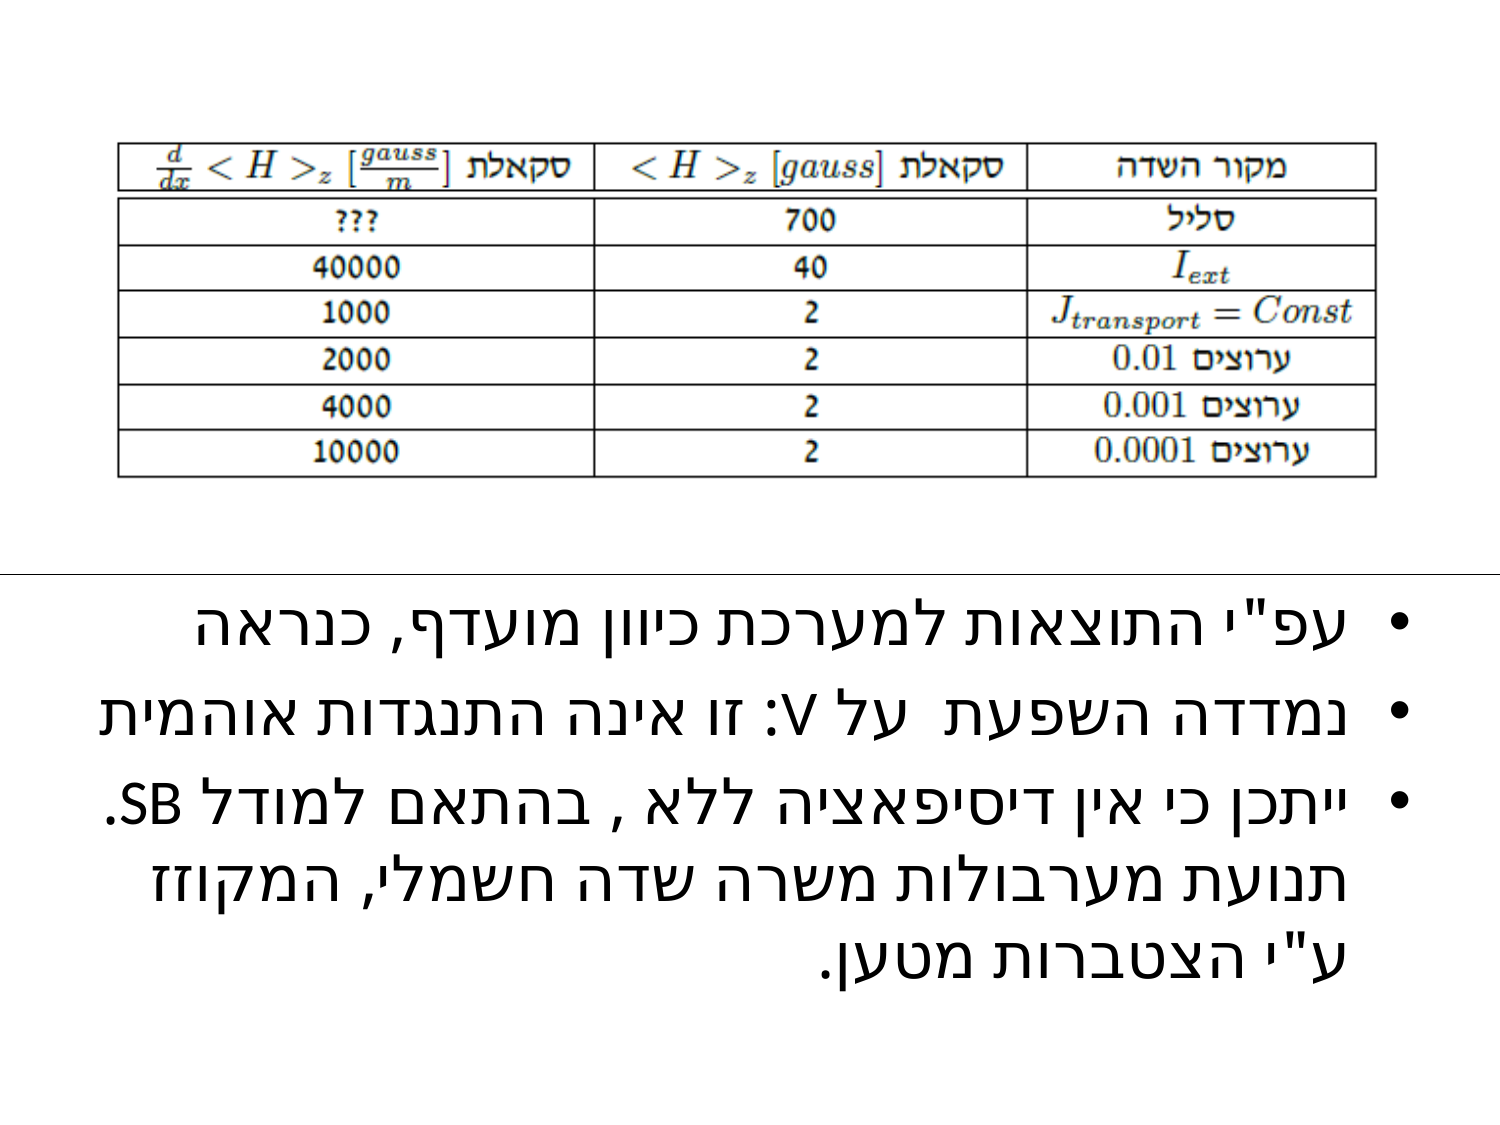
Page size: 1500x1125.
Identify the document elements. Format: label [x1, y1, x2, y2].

picture [111, 136, 1389, 492]
